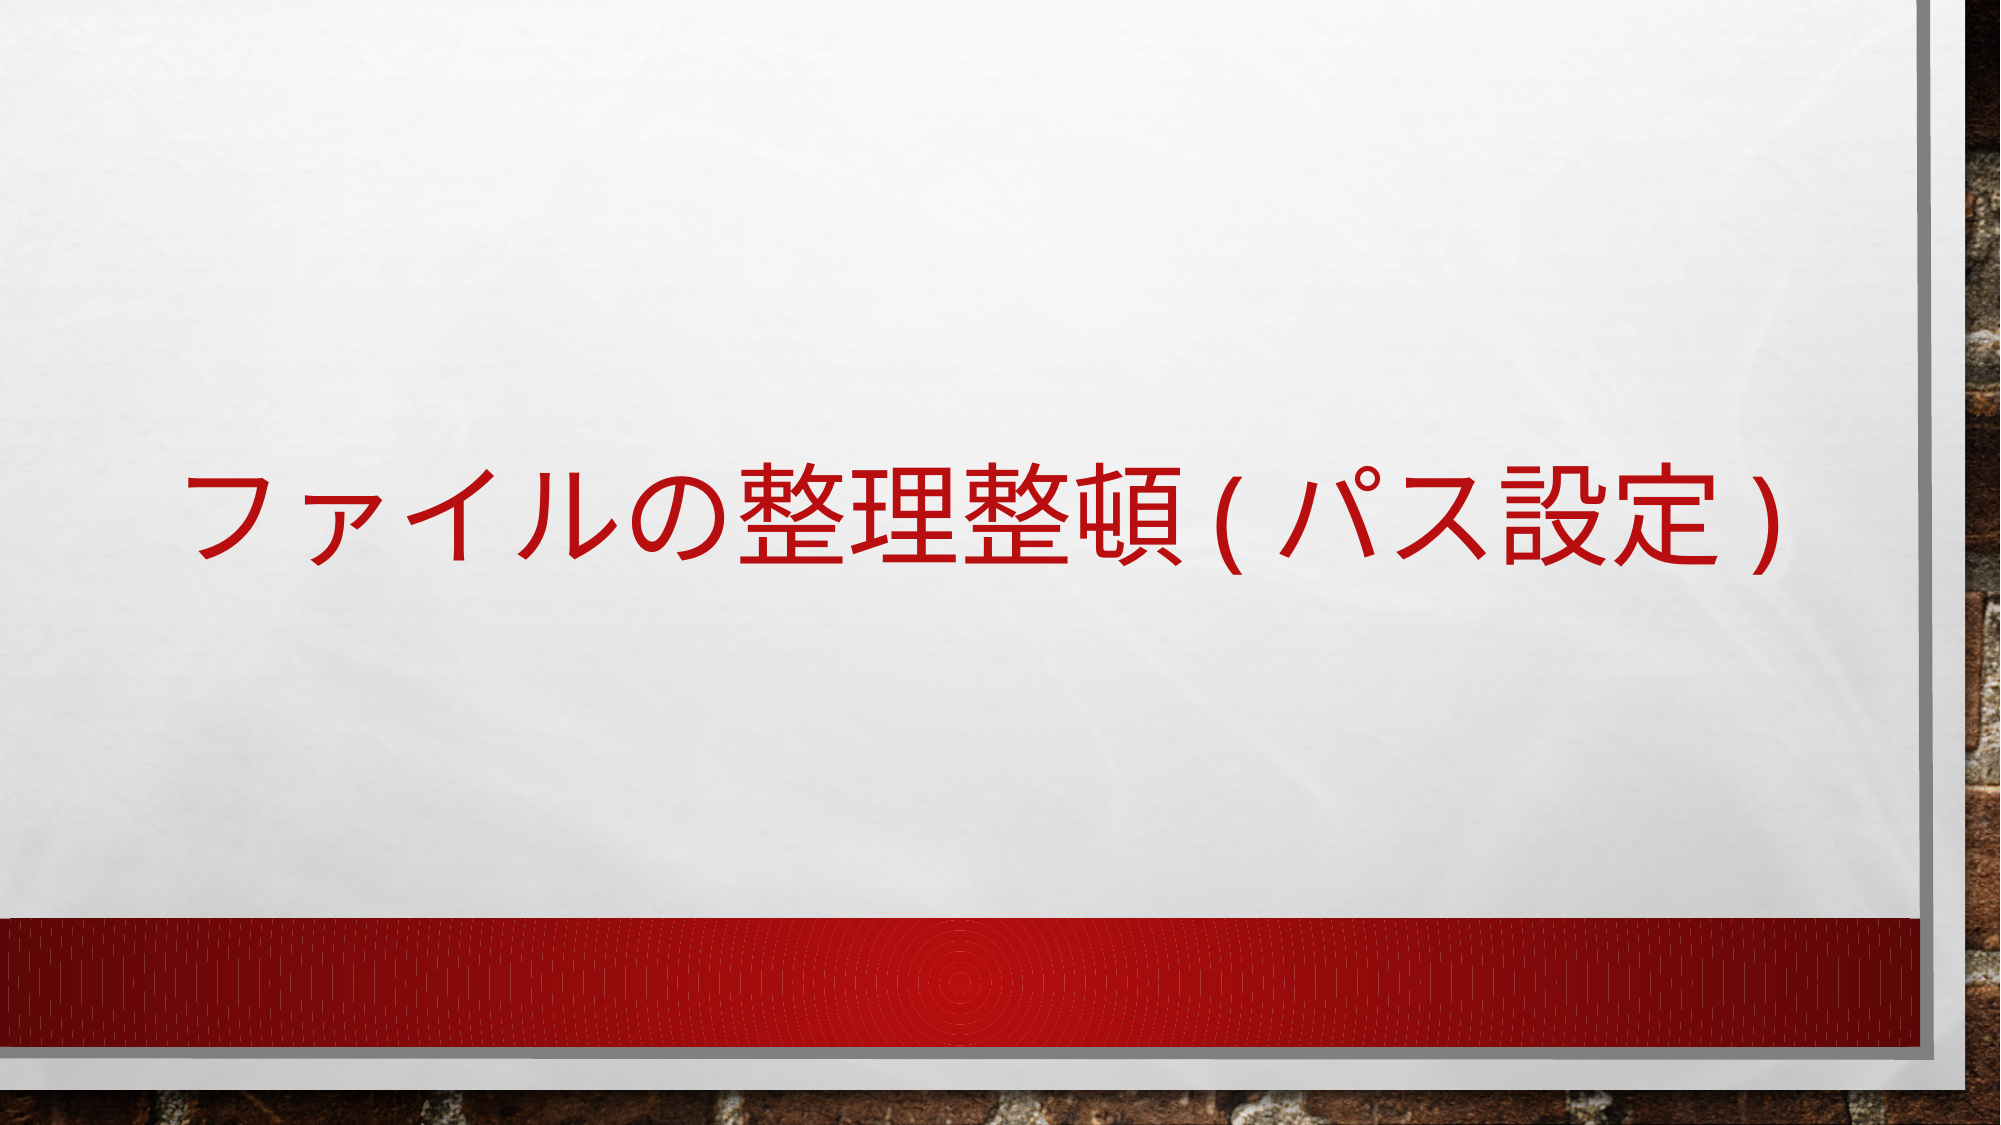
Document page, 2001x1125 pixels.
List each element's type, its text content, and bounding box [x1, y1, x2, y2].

picture [0, 0, 2000, 1125]
title ファイルの整理整頓(パス設定) [157, 426, 1864, 616]
